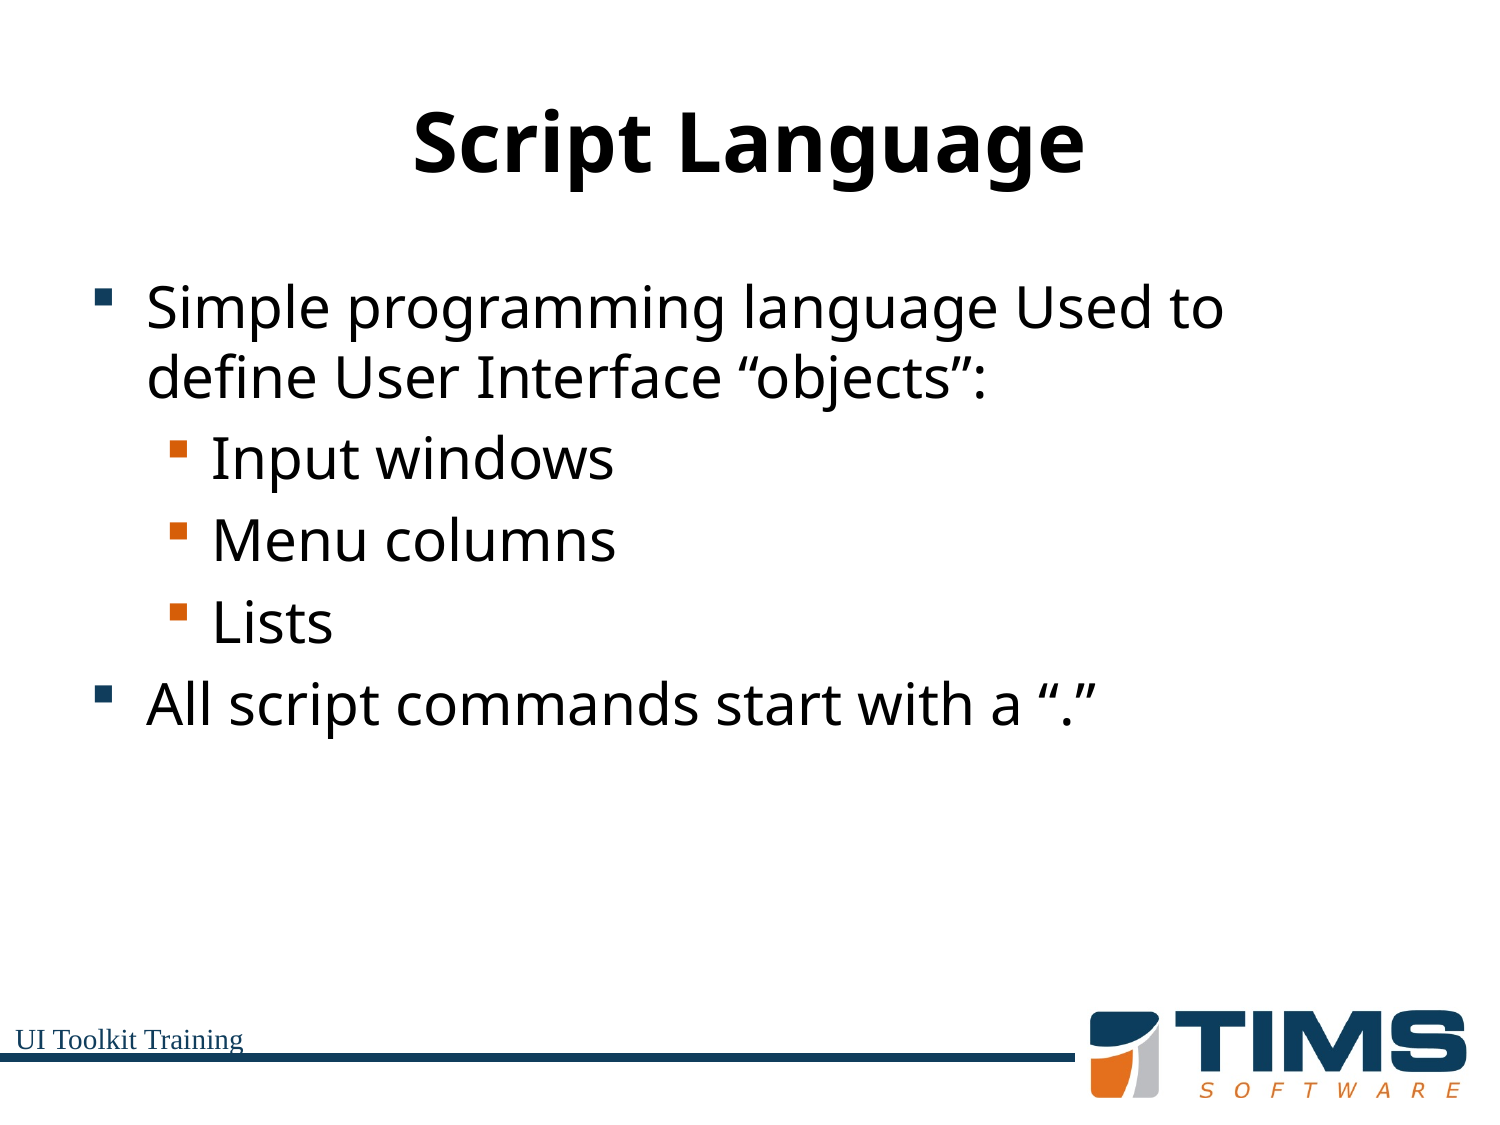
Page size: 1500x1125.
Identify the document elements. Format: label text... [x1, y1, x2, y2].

footer UI Toolkit Training [0, 1012, 650, 1088]
title Script Language [75, 45, 1425, 233]
picture [1087, 1007, 1469, 1098]
list Simple programming language Used to define User Interface “objects”: Input windows Menu columns Lists All script commands start with a “.” [75, 262, 1425, 1005]
